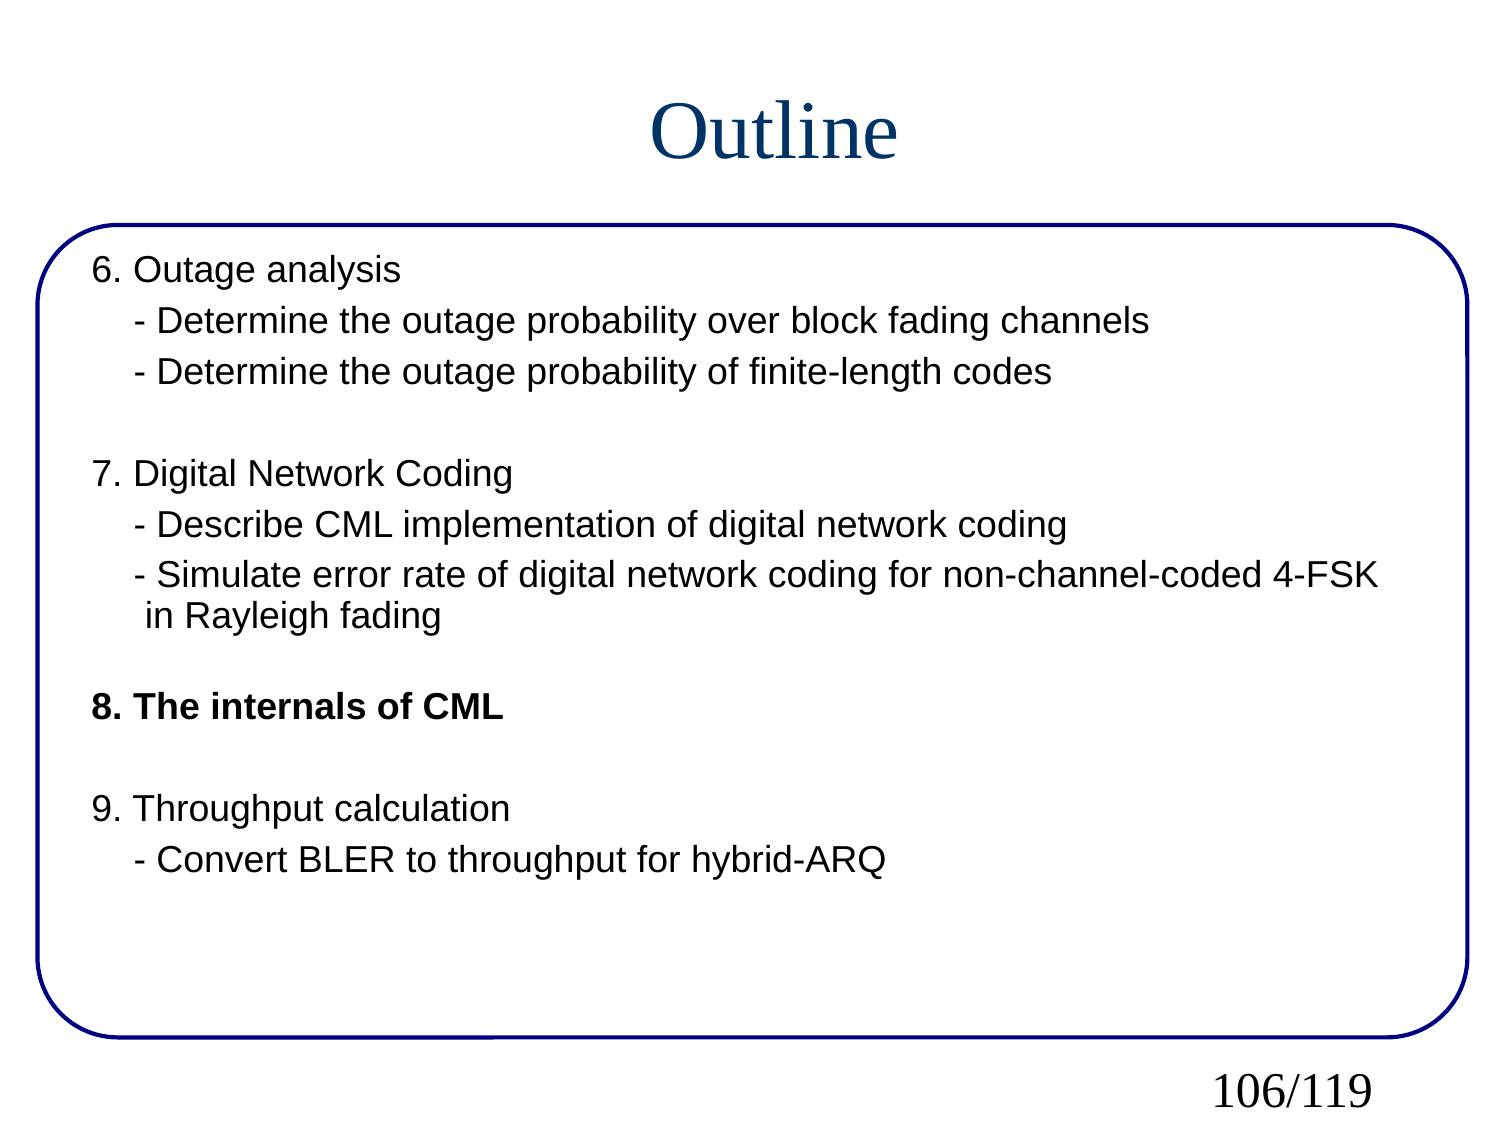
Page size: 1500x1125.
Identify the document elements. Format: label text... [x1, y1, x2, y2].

list 6. Outage analysis - Determine the outage probability over block fading channels - Determine the outage probability of finite-length codes 7. Digital Network Coding - Describe CML implementation of digital network coding - Simulate error rate of digital network coding for non-channel-coded 4-FSK in Rayleigh fading 8. The internals of CML 9. Throughput calculation - Convert BLER to throughput for hybrid-ARQ [90, 189, 1415, 1001]
title Outline [137, 49, 1413, 189]
slide_number 106/119 [1196, 1049, 1500, 1125]
